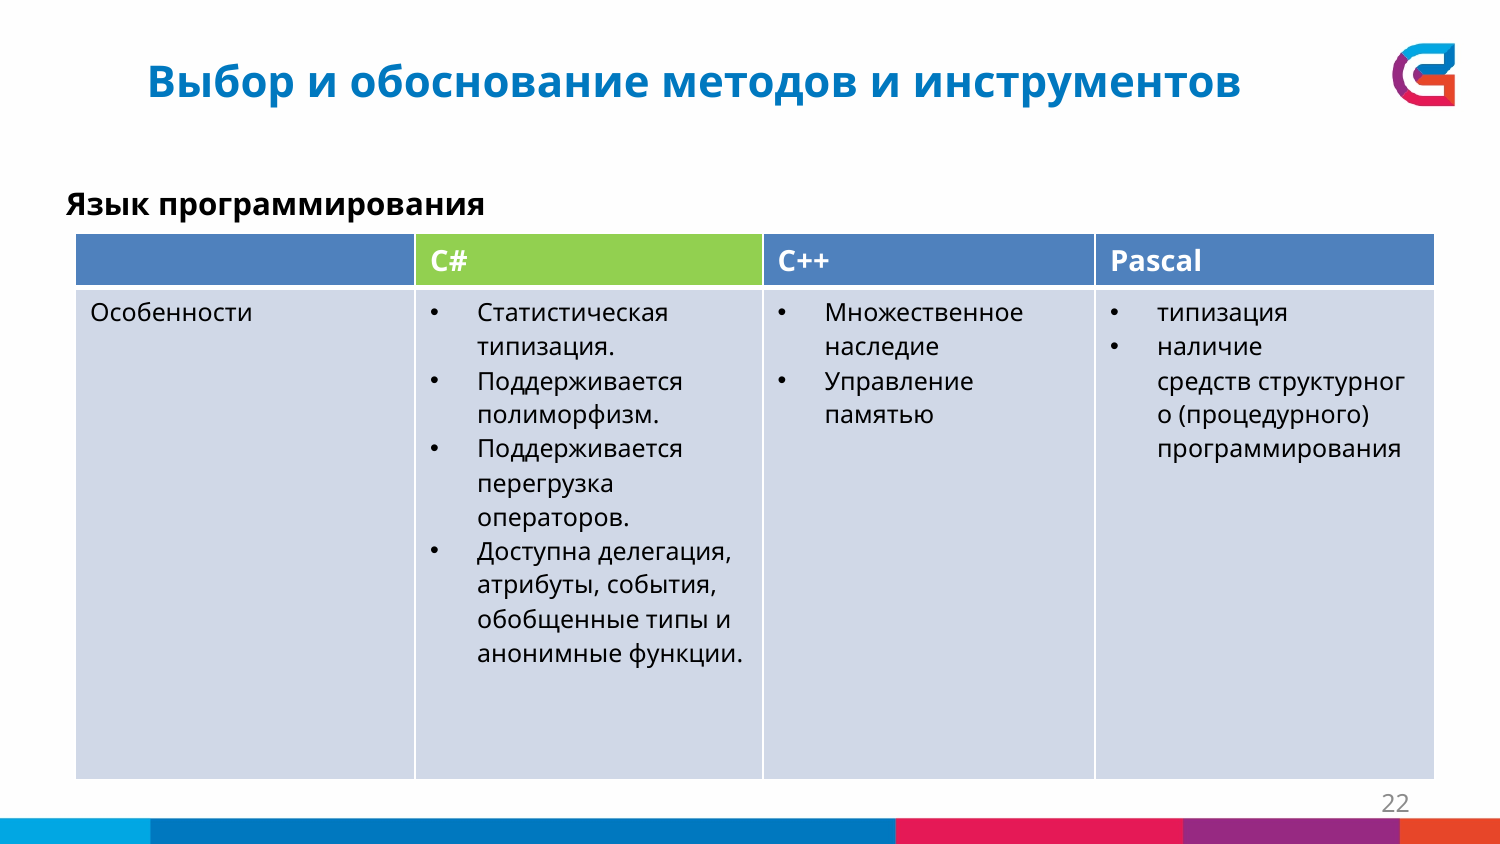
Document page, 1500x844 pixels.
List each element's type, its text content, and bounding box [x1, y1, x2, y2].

table_cell типизация наличие средств структурного (процедурного) программирования [1096, 290, 1434, 779]
text_box Выбор и обоснование методов и инструментов [0, 45, 1389, 115]
table_cell Особенности [76, 290, 414, 779]
picture [0, 0, 1500, 844]
table_header C# [416, 234, 762, 285]
table_header Pascal [1096, 234, 1434, 285]
table_header C++ [764, 234, 1094, 285]
table_cell Множественное наследие Управление памятью [764, 290, 1094, 779]
table_header [76, 234, 414, 285]
table_cell Статистическая типизация. Поддерживается полиморфизм. Поддерживается перегрузка операторов. Доступна делегация, атрибуты, события, обобщенные типы и анонимные функции. [416, 290, 762, 779]
text_box [245, 102, 1264, 232]
slide_number 22 [1074, 782, 1425, 827]
list Язык программирования [29, 176, 245, 751]
